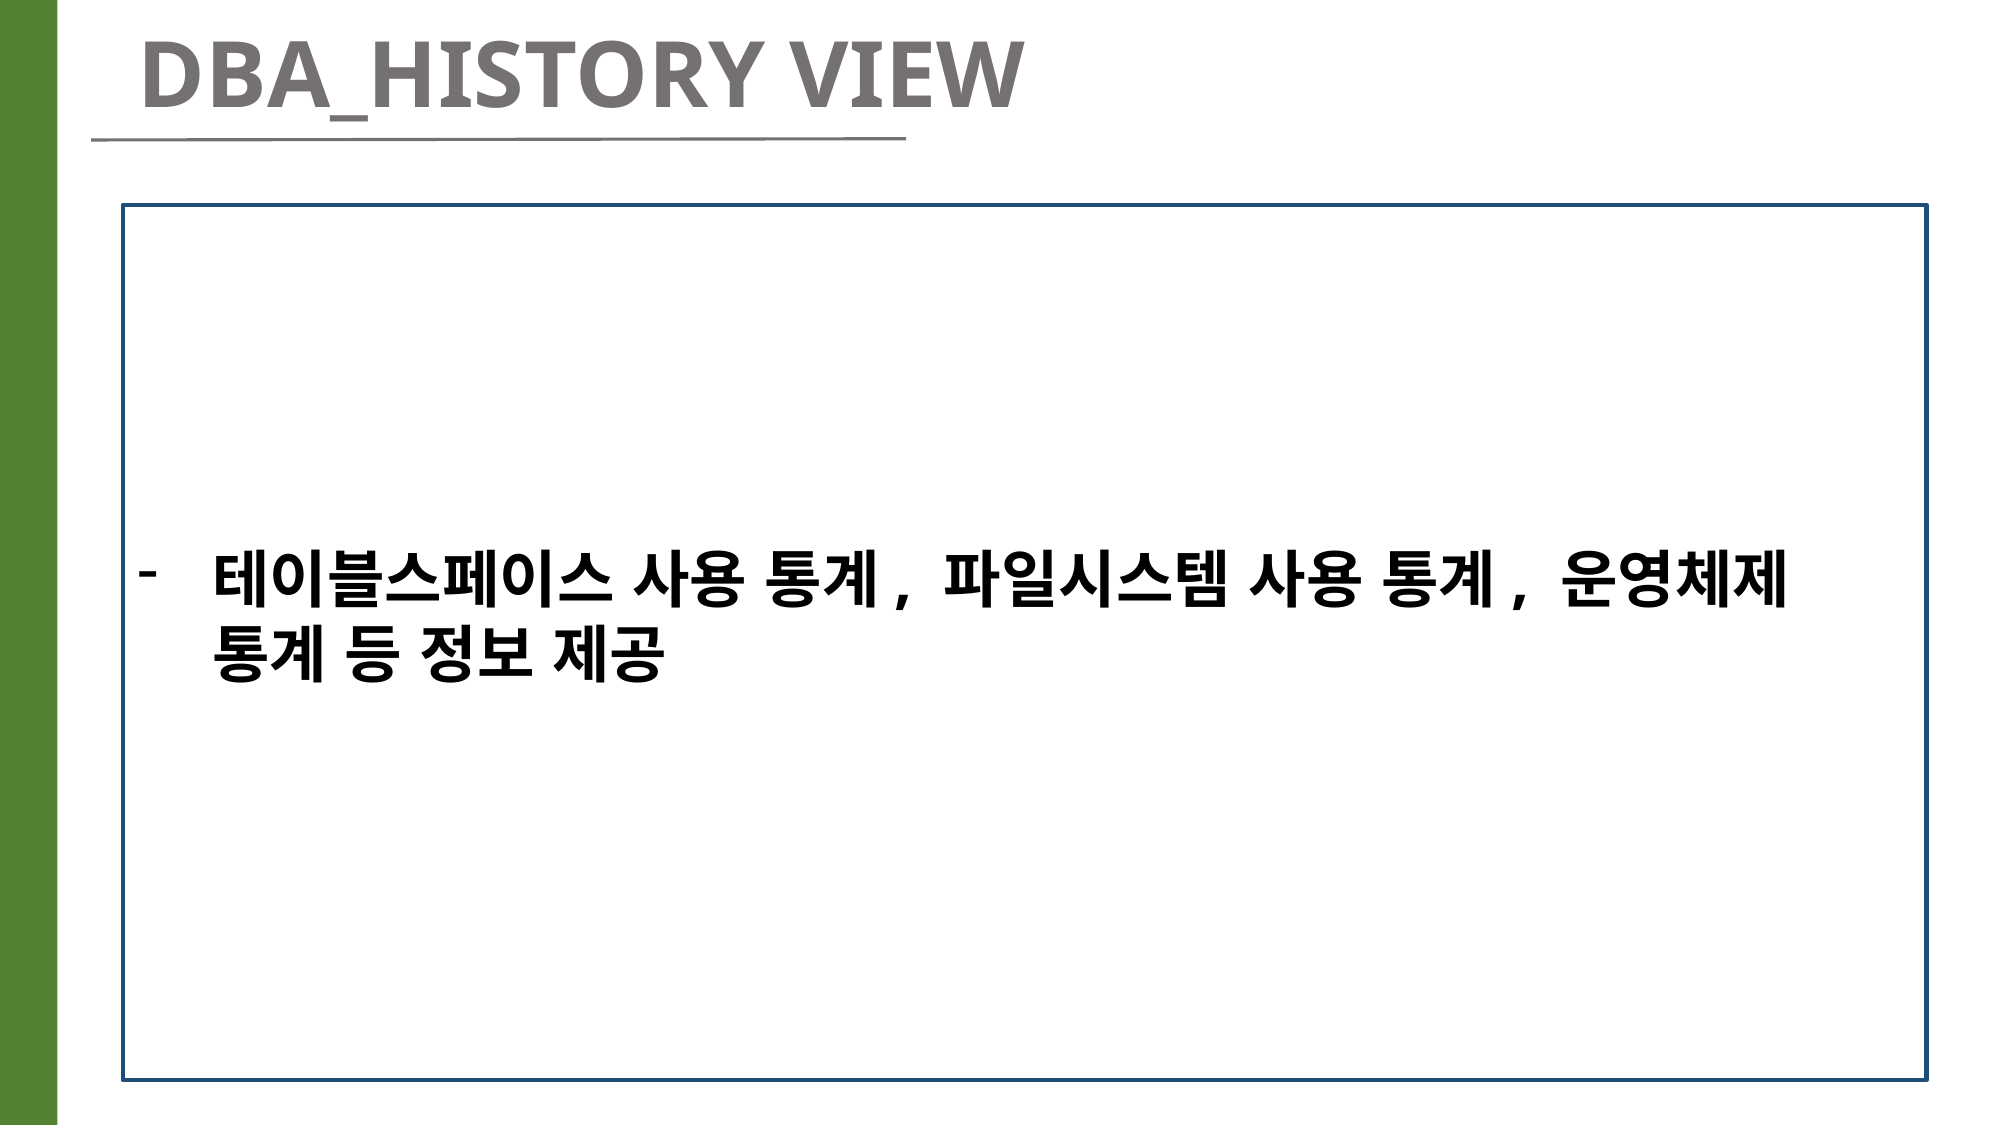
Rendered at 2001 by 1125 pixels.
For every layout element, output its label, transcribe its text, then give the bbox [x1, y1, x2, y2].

text_box [0, 0, 58, 1125]
text_box 테이블스페이스 사용 통계, 파일시스템 사용 통계, 운영체제 통계 등 정보 제공 [122, 204, 1927, 1081]
text_box DBA_HISTORY VIEW [122, 8, 1268, 133]
